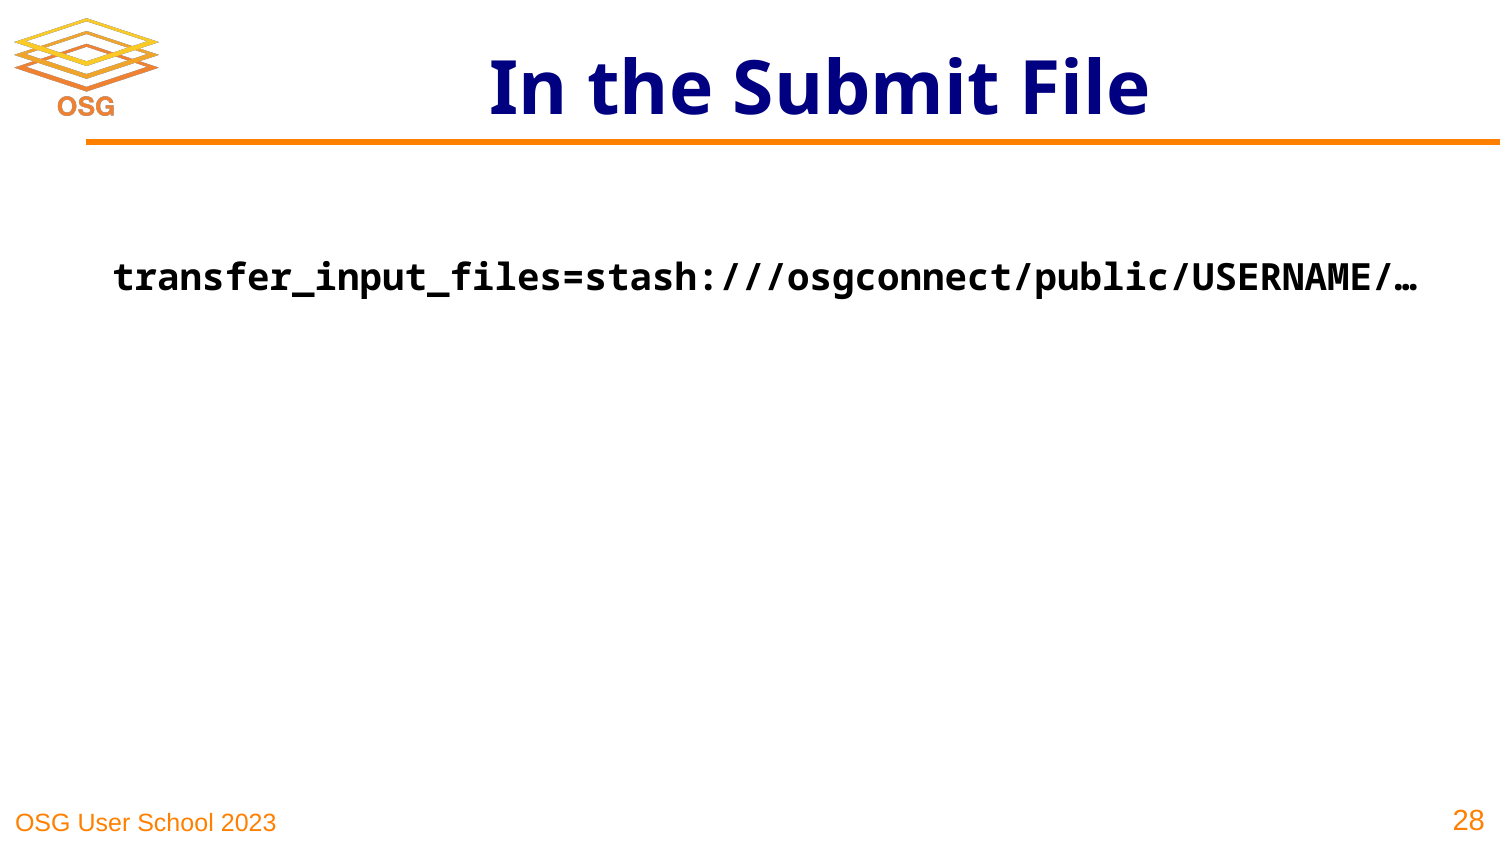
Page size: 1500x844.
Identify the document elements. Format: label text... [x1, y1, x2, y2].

picture [14, 18, 159, 116]
list transfer_input_files=stash:///osgconnect/public/USERNAME/… [72, 164, 1457, 741]
slide_number ‹#› [1431, 787, 1500, 844]
title In the Submit File [201, 14, 1440, 155]
